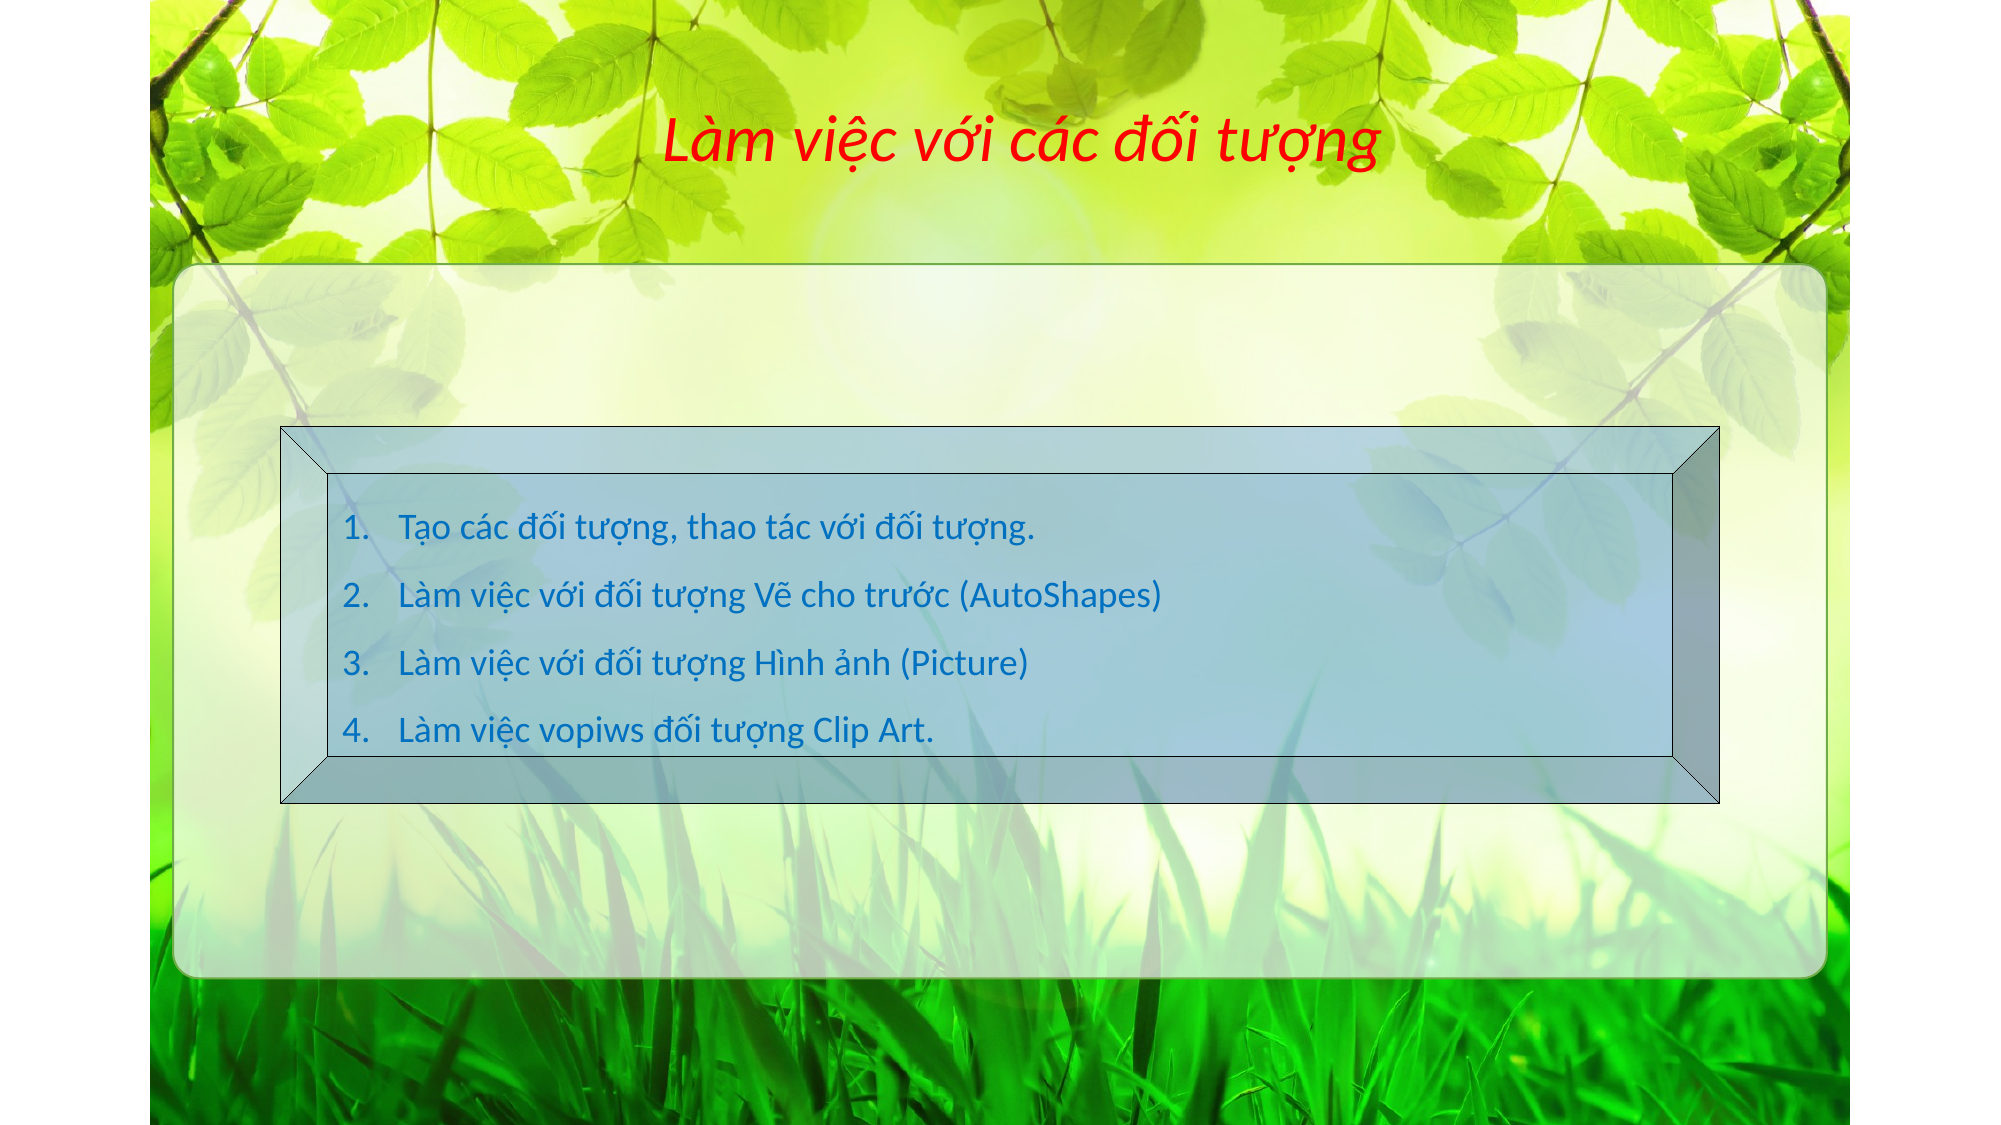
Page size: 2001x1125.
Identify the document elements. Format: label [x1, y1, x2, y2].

picture [150, 0, 1850, 1125]
